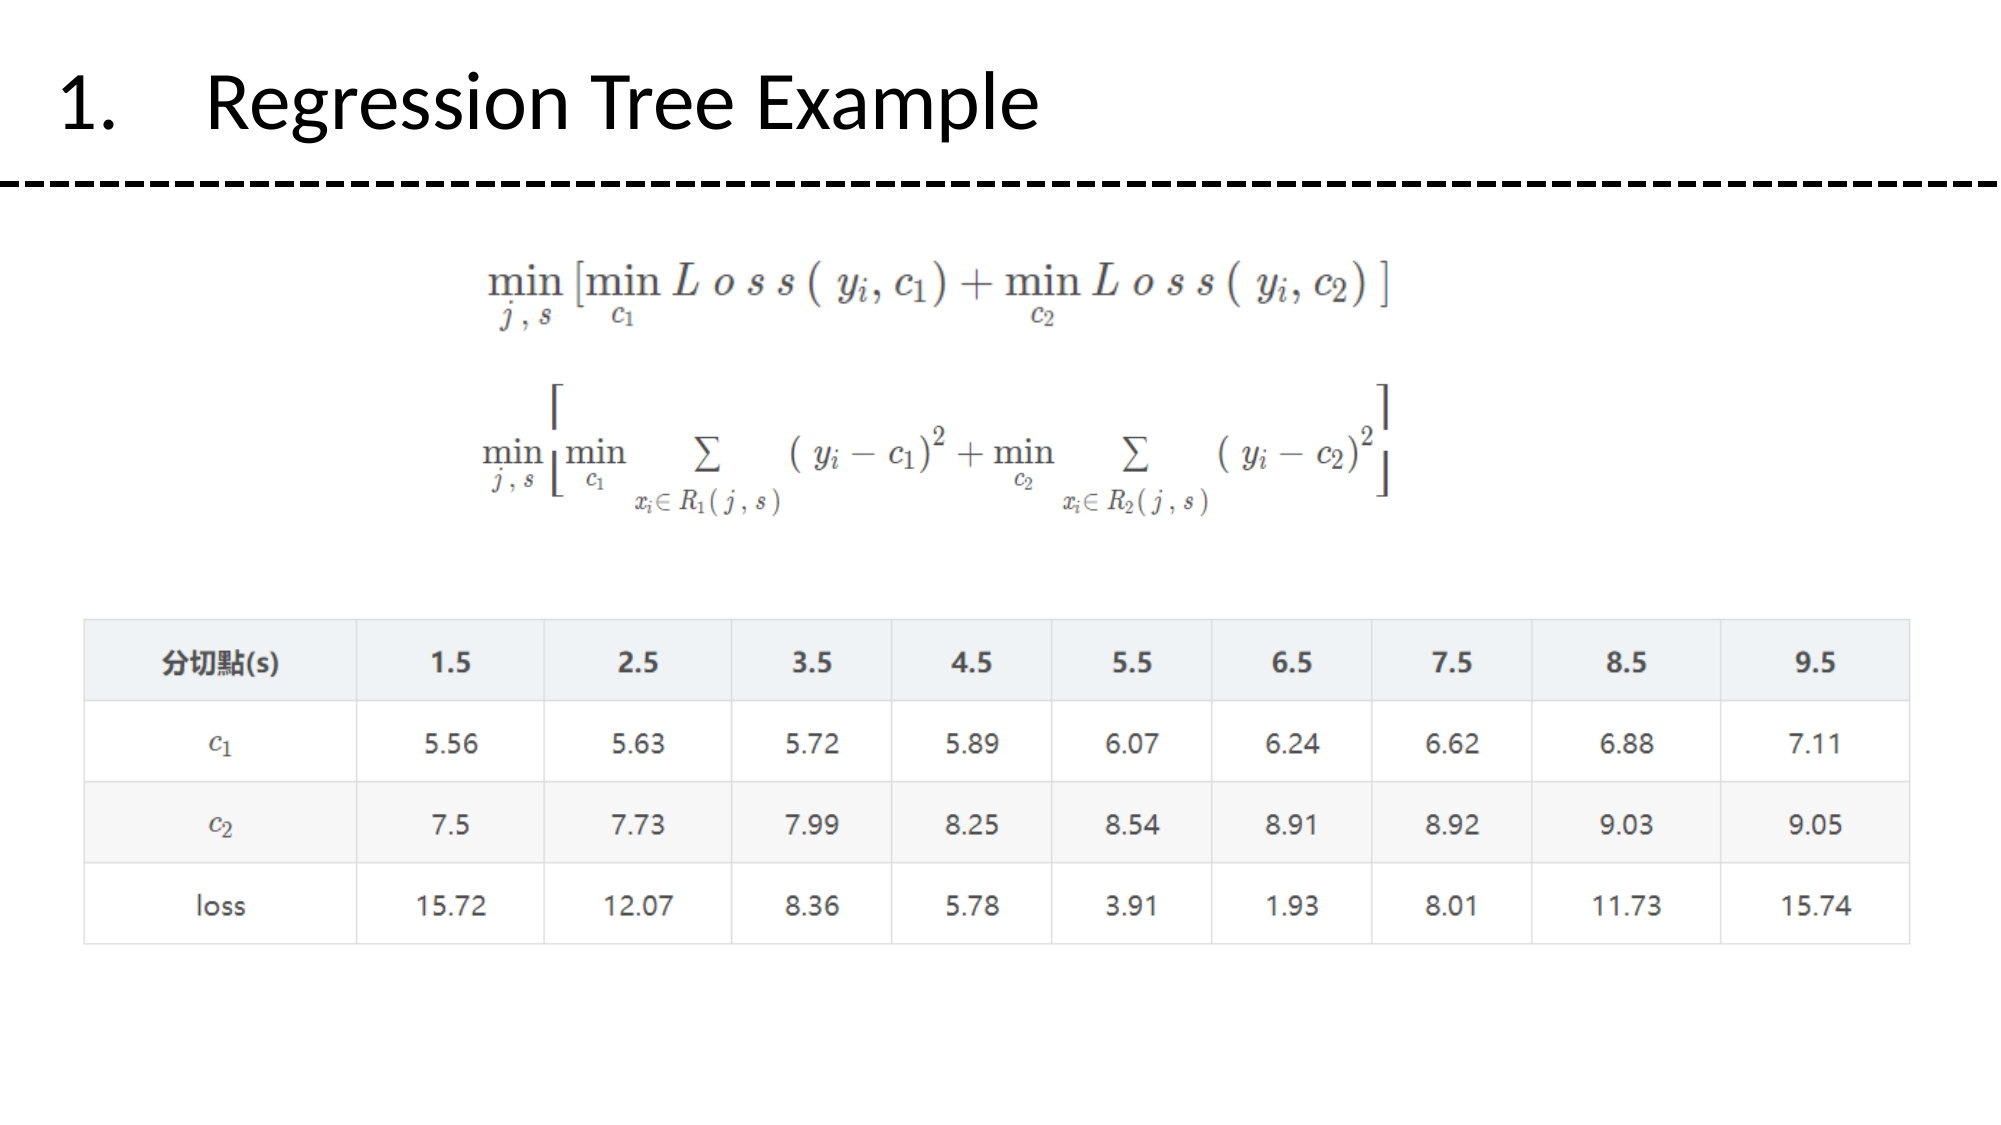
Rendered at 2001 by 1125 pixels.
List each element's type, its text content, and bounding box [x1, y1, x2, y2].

picture [450, 253, 1403, 353]
picture [75, 606, 1925, 952]
picture [450, 381, 1403, 526]
text_box 1. Regression Tree Example [41, 38, 1057, 154]
